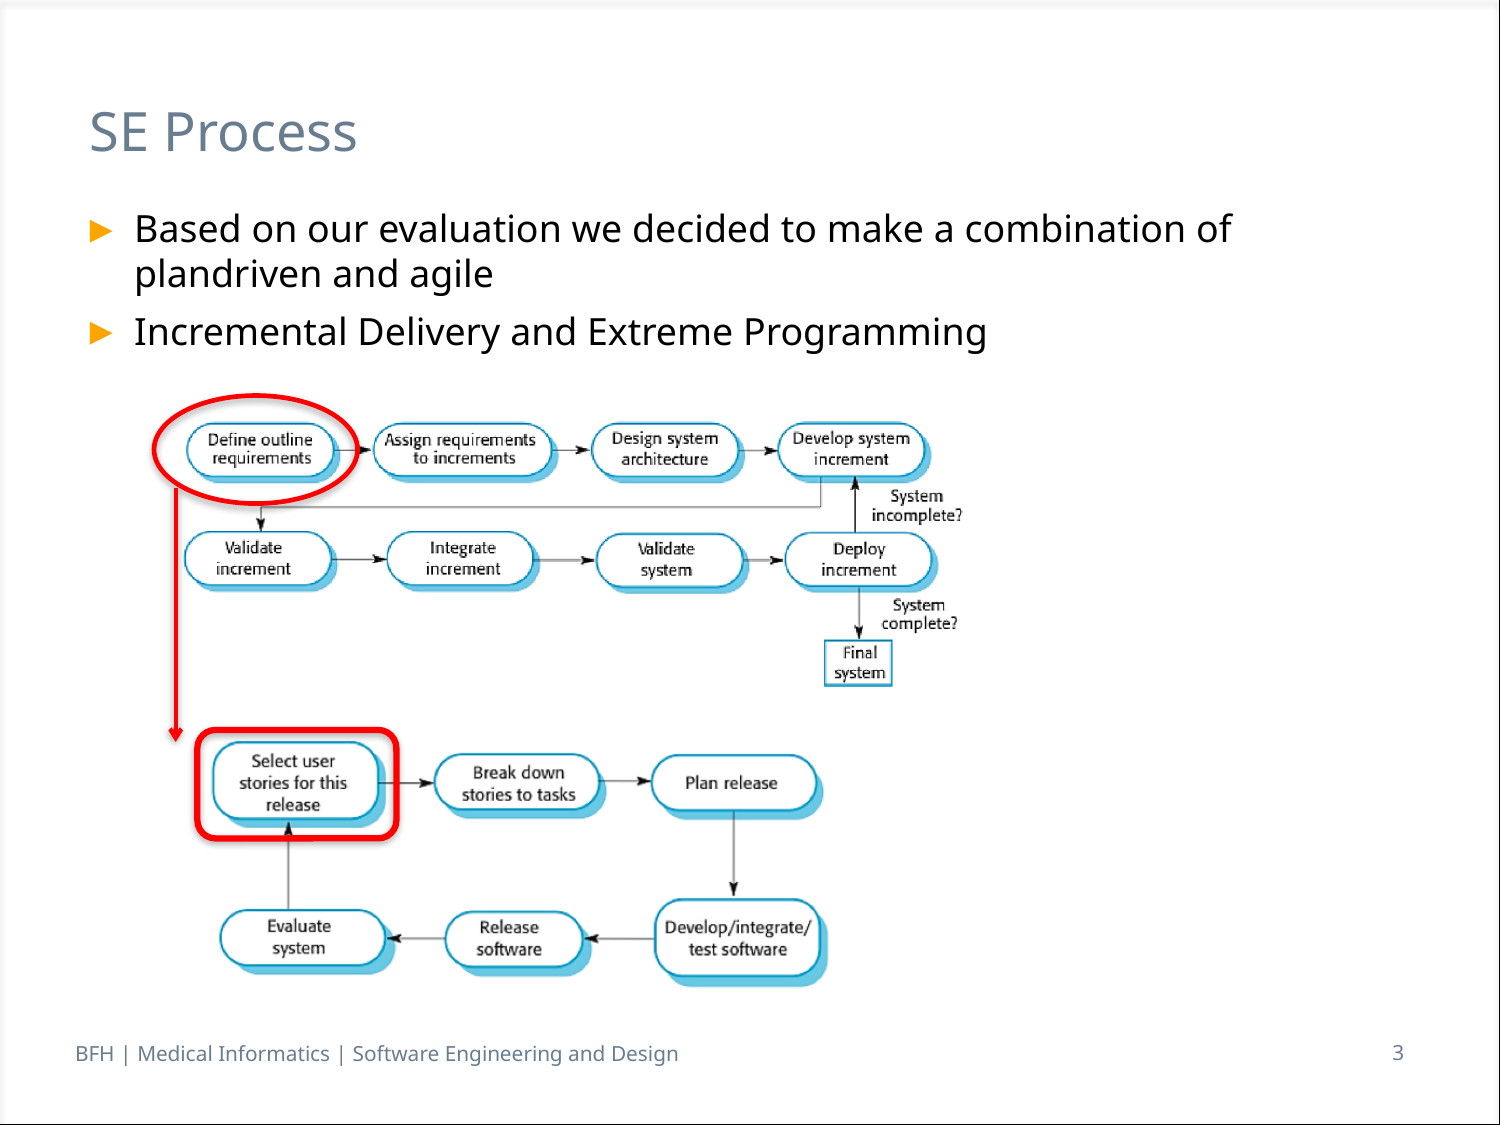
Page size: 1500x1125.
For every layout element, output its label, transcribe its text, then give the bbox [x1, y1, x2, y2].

title SE Process [89, 89, 1240, 179]
slide_number 3 [1109, 1023, 1404, 1084]
list Based on our evaluation we decided to make a combination of plandriven and agile Incremental Delivery and Extreme Programming [89, 197, 1292, 373]
picture [153, 395, 994, 999]
